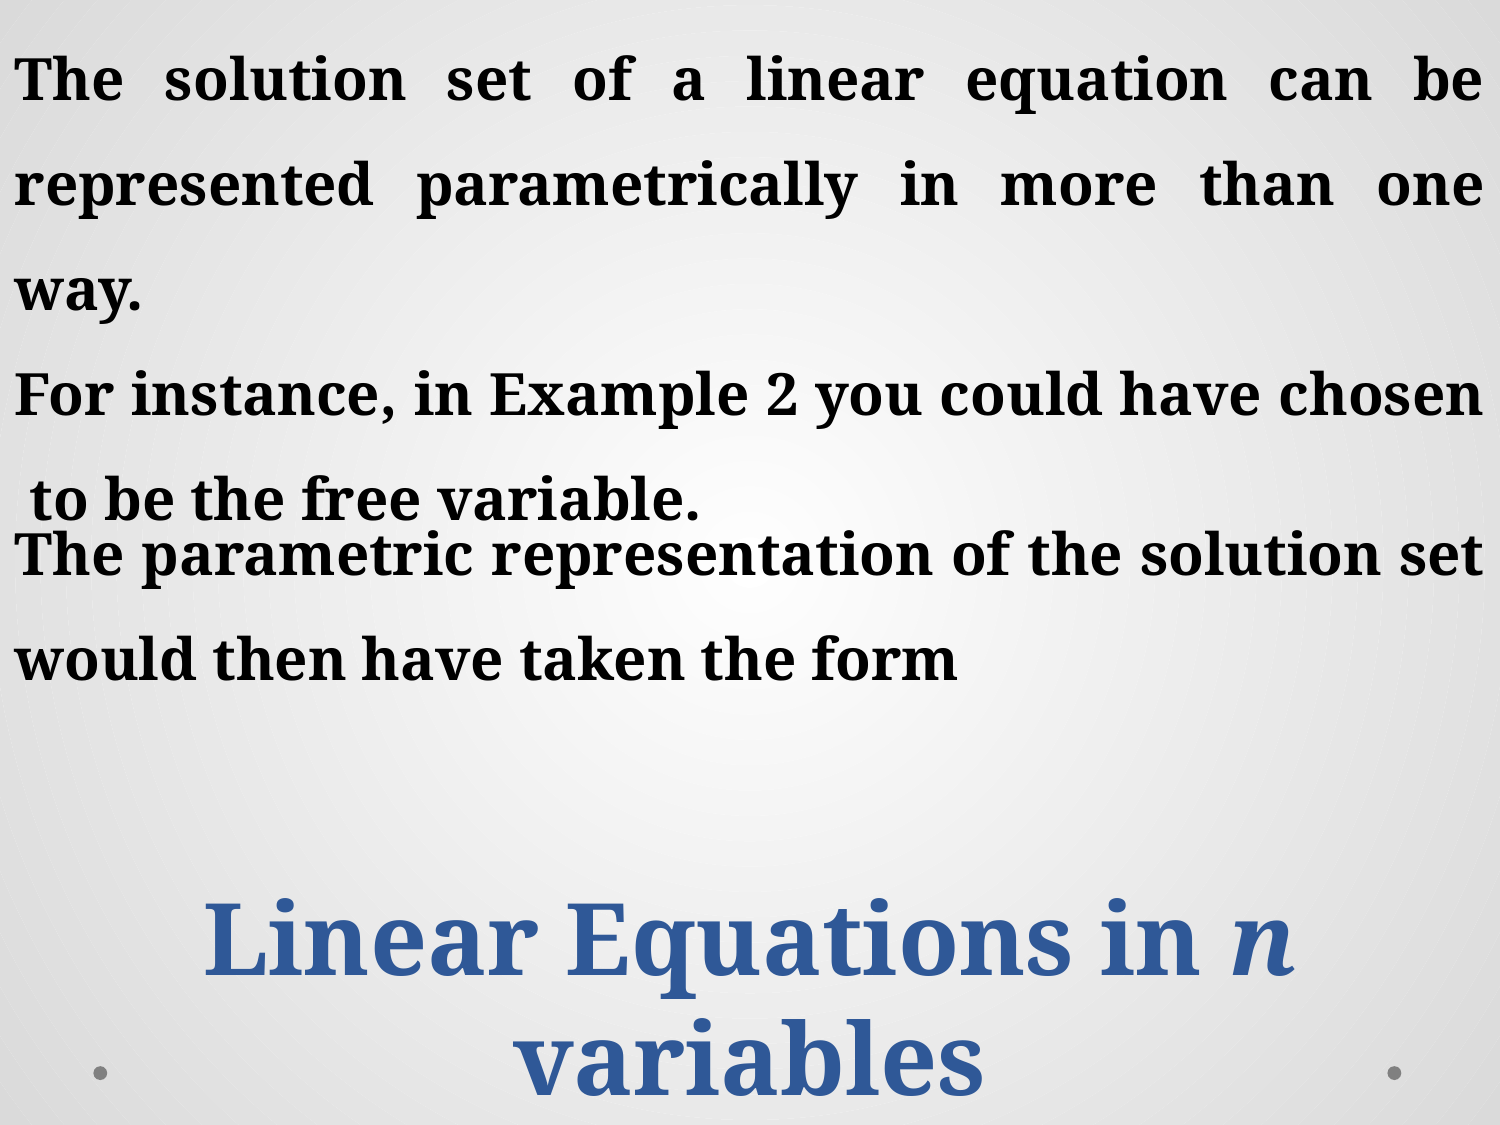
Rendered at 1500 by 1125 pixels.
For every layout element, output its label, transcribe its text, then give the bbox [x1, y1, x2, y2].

text_box Linear Equations in n variables [12, 987, 1488, 1124]
